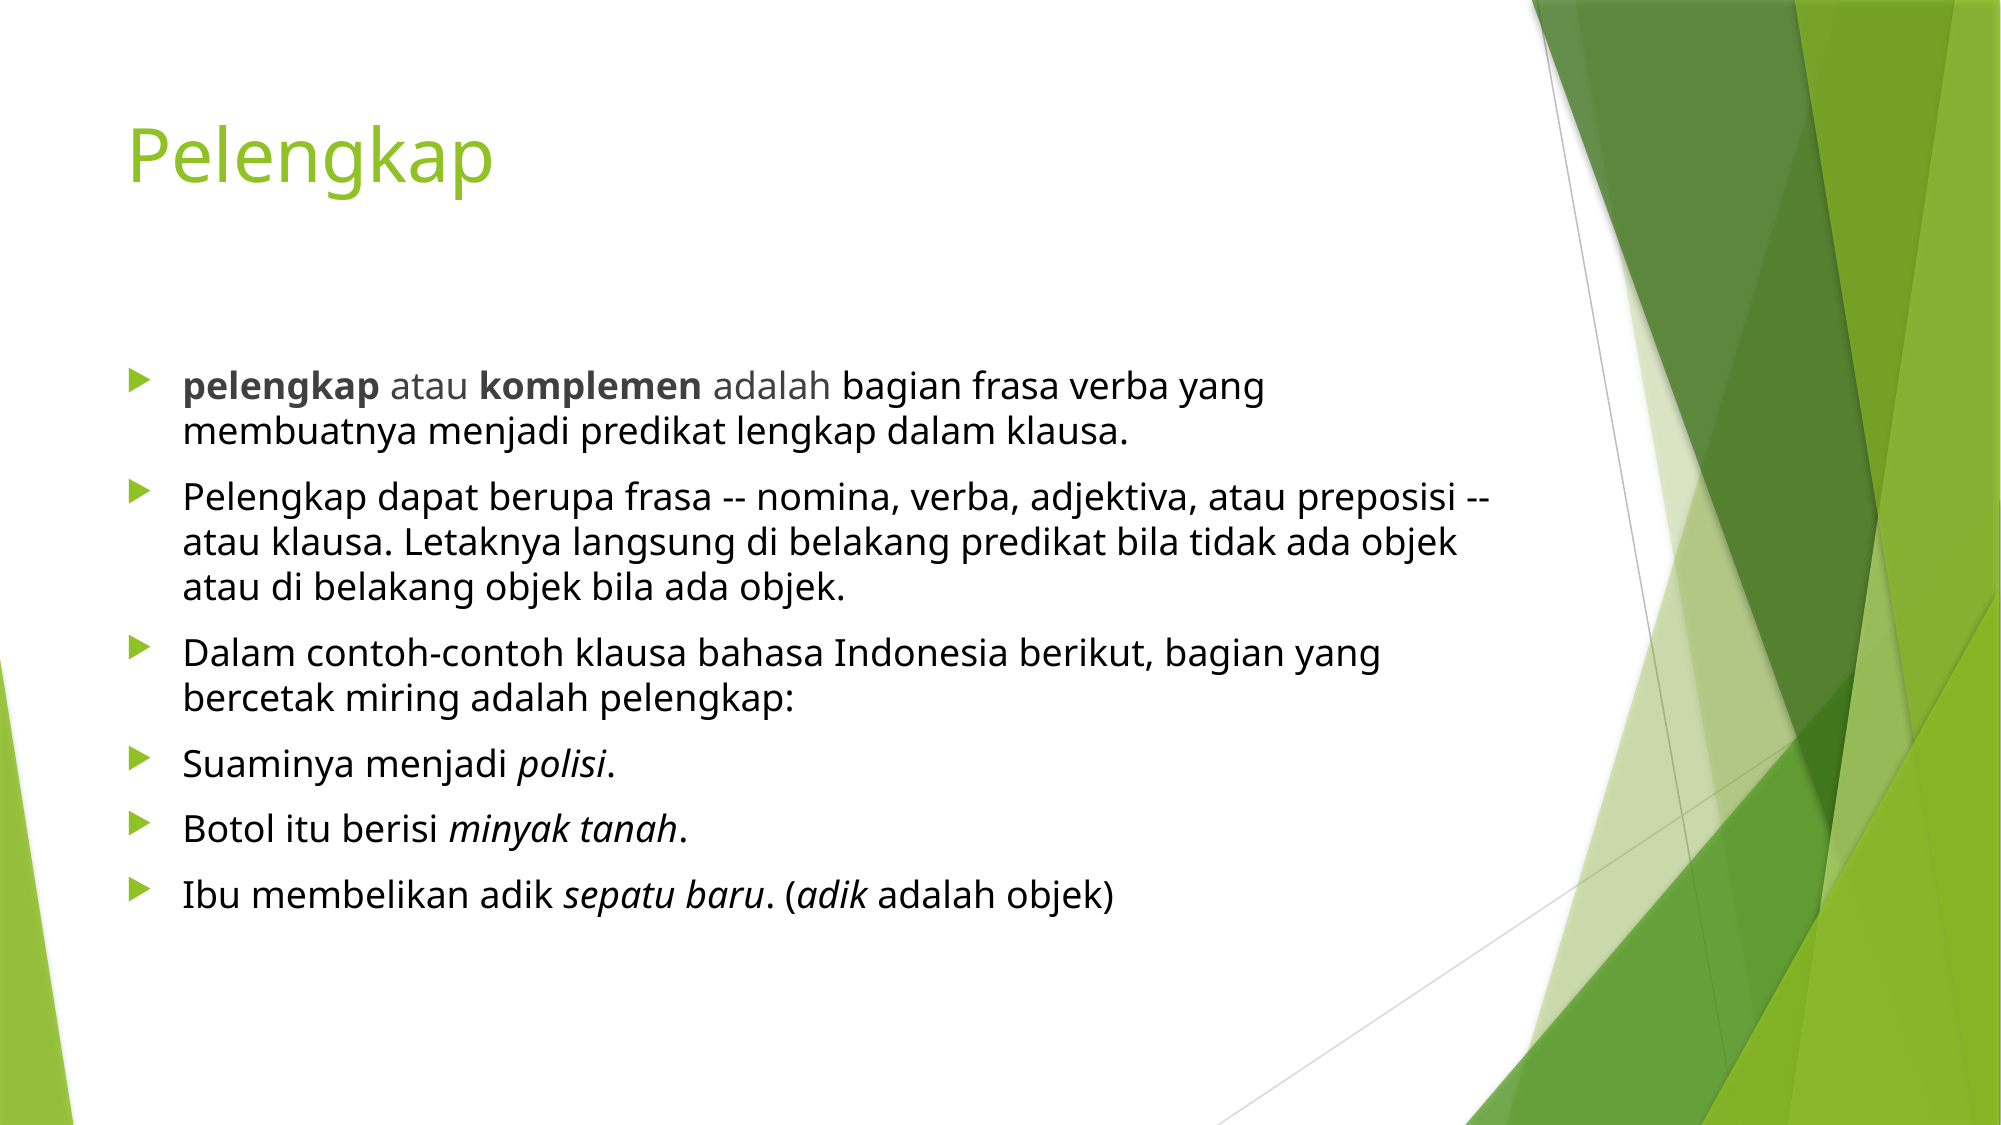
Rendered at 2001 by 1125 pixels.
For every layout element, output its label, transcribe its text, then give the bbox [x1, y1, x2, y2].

list pelengkap atau komplemen adalah bagian frasa verba yang membuatnya menjadi predikat lengkap dalam klausa. Pelengkap dapat berupa frasa -- nomina, verba, adjektiva, atau preposisi -- atau klausa. Letaknya langsung di belakang predikat bila tidak ada objek atau di belakang objek bila ada objek. Dalam contoh-contoh klausa bahasa Indonesia berikut, bagian yang bercetak miring adalah pelengkap: Suaminya menjadi polisi. Botol itu berisi minyak tanah. Ibu membelikan adik sepatu baru. (adik adalah objek) [111, 354, 1522, 992]
title Pelengkap [111, 99, 1522, 317]
